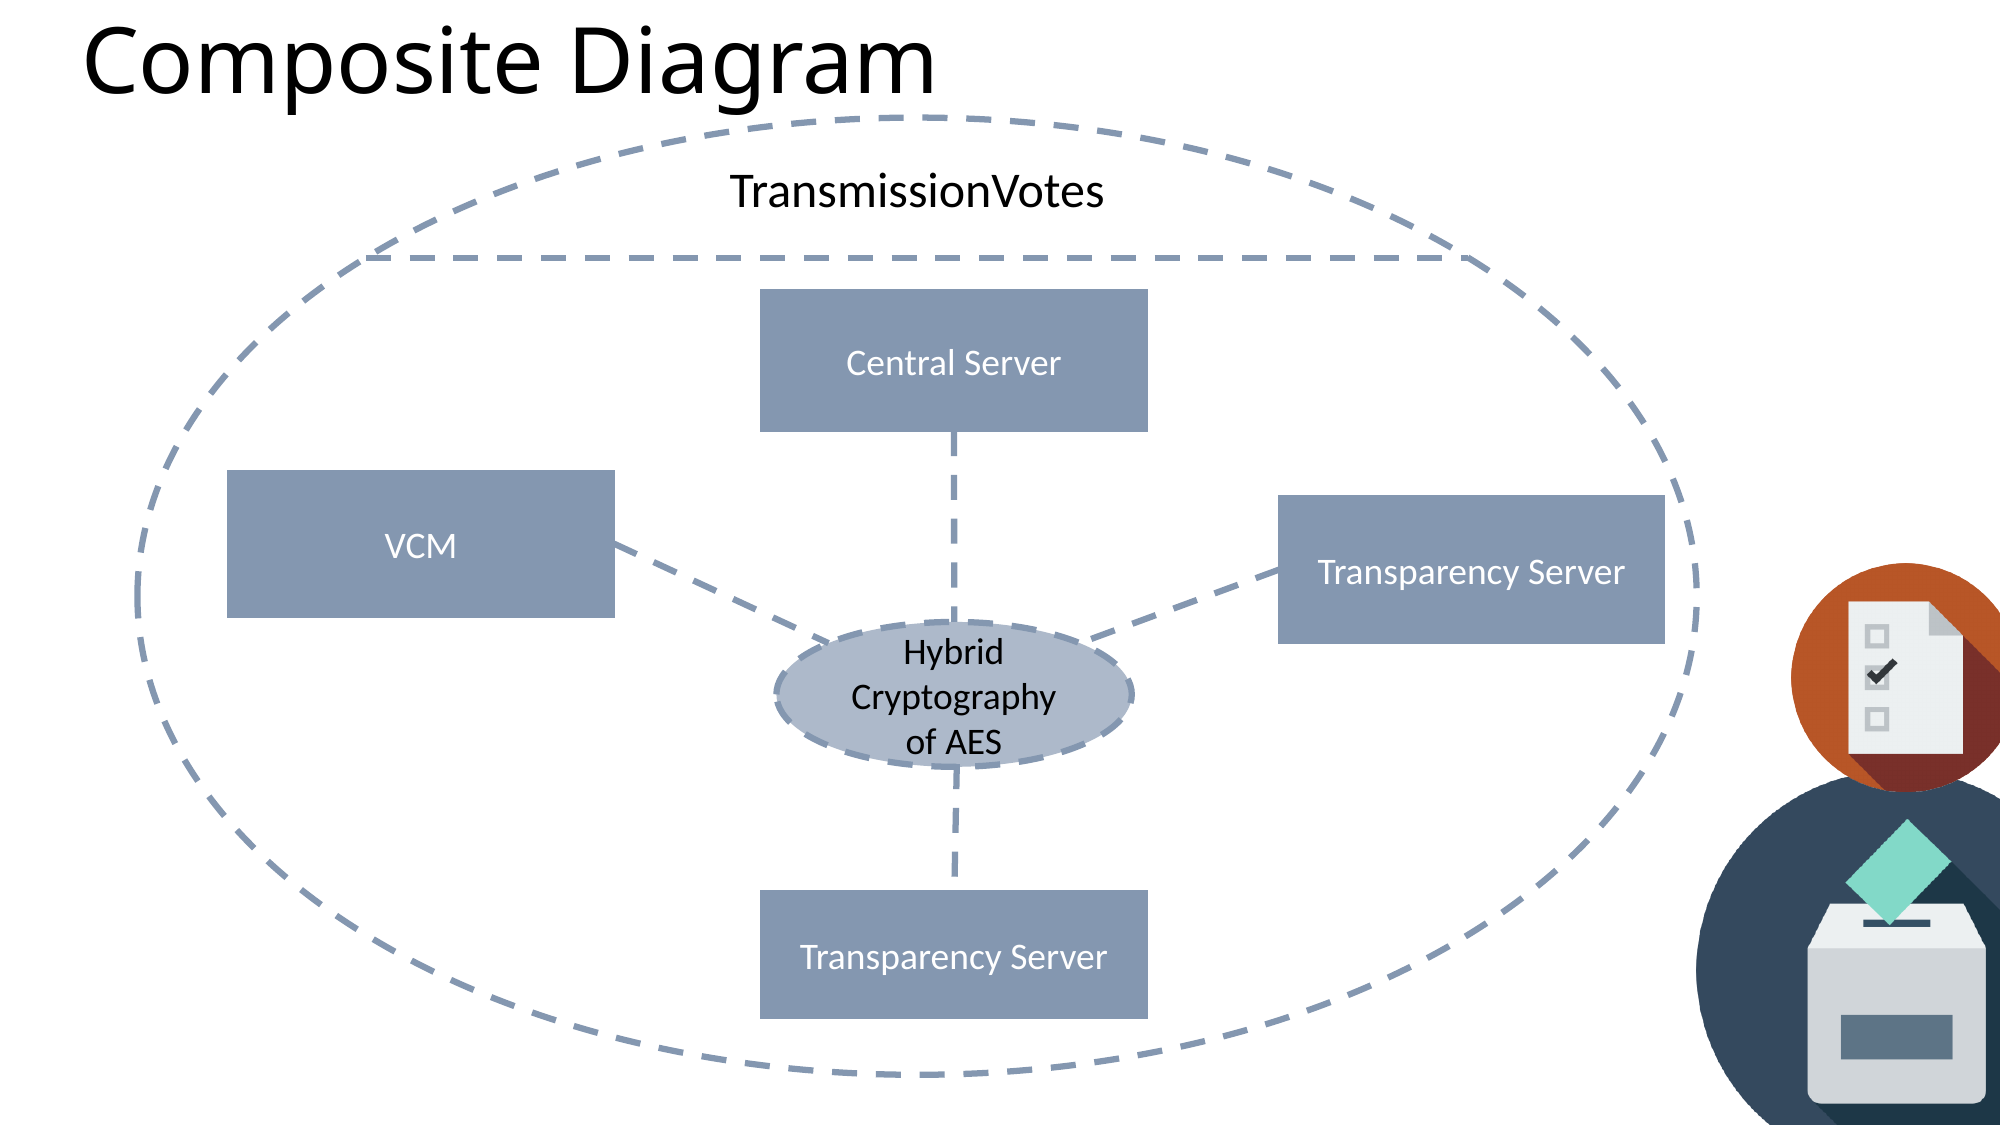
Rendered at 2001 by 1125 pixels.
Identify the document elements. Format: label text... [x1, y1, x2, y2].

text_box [1079, 569, 1280, 644]
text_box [613, 543, 829, 644]
title Composite Diagram [66, 0, 1791, 173]
text_box [370, 116, 1464, 257]
text_box TransmissionVotes [658, 149, 1176, 225]
text_box [136, 256, 1698, 1076]
picture [1696, 563, 2000, 1125]
text_box Transparency Server [760, 890, 1148, 1019]
